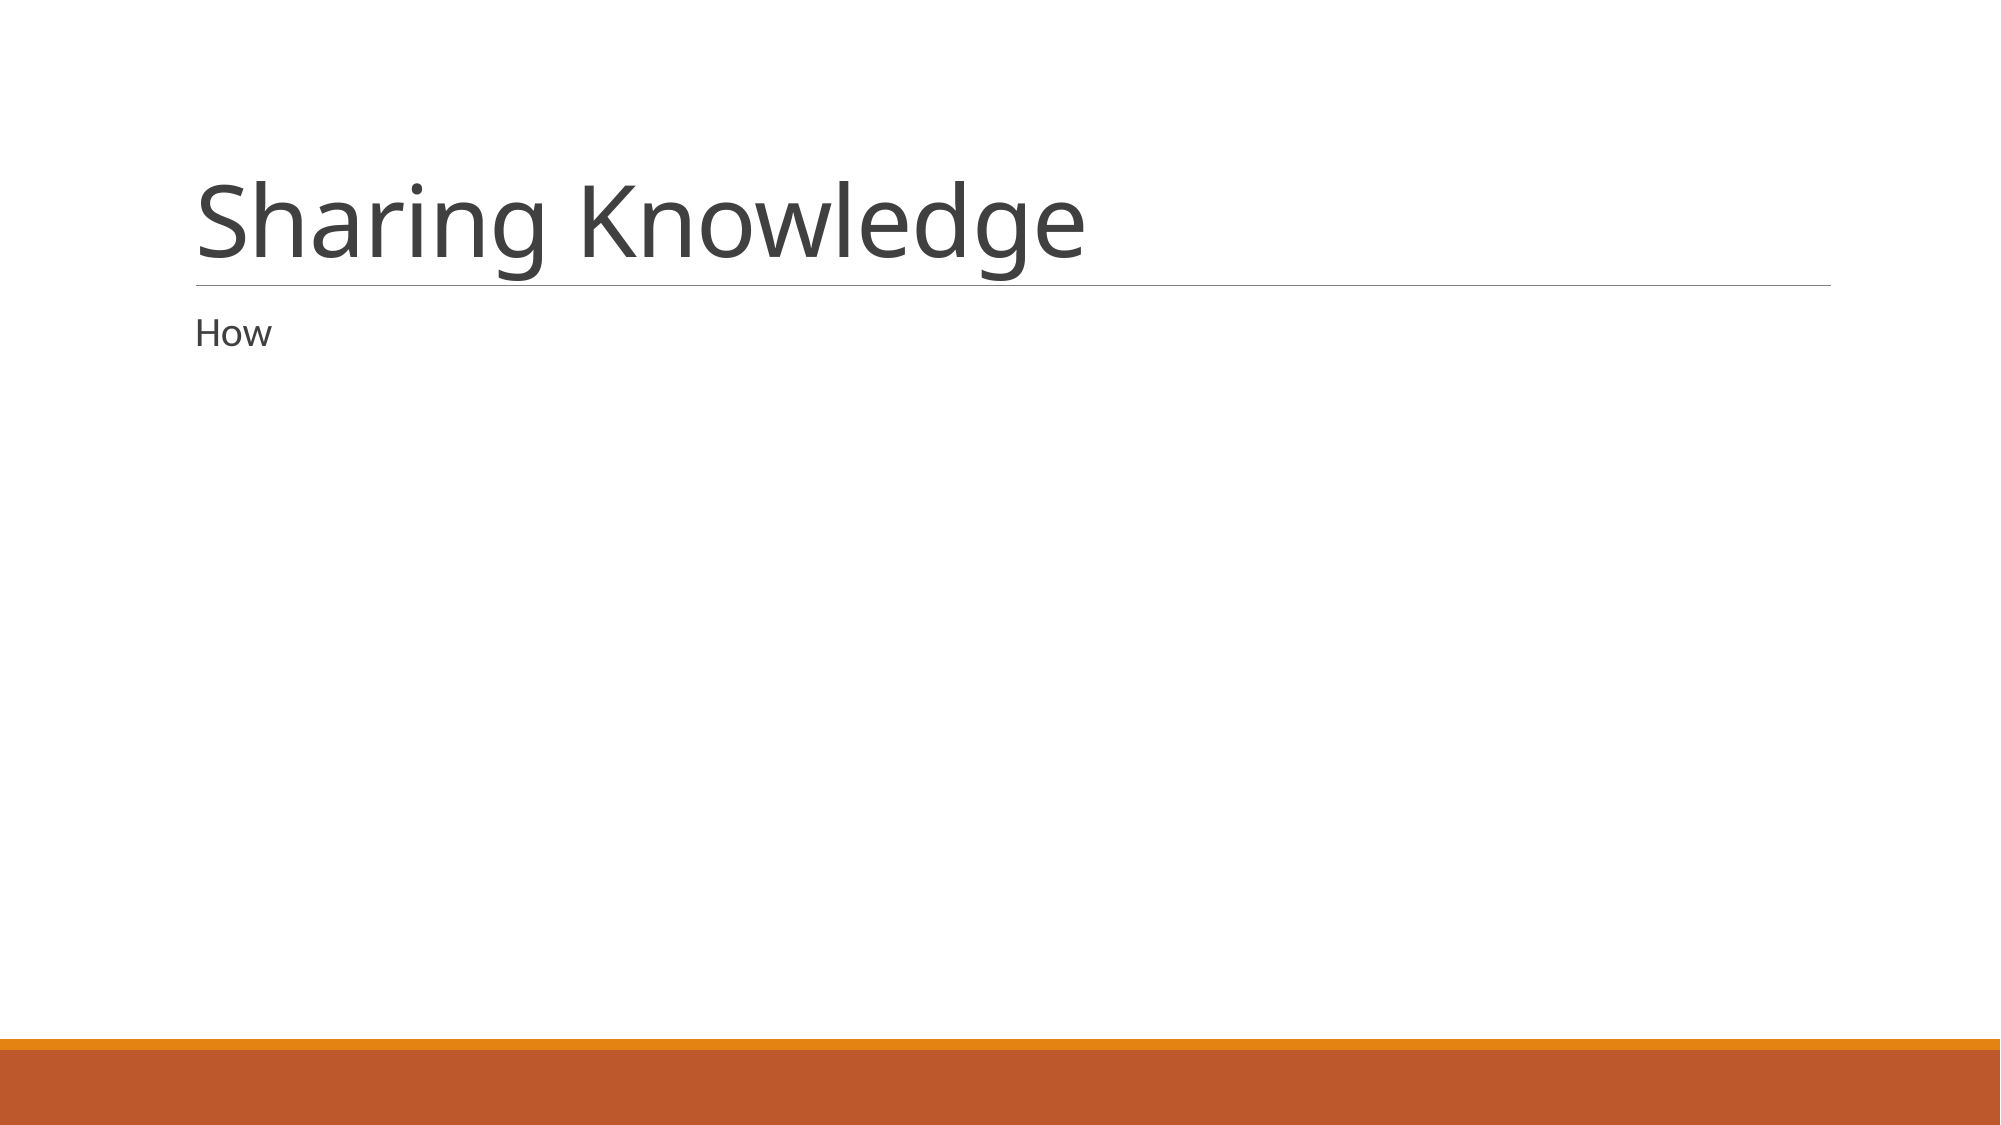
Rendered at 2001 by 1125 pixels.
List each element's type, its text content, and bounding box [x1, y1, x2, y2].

list How [180, 302, 1830, 963]
title Sharing Knowledge [180, 47, 1830, 285]
